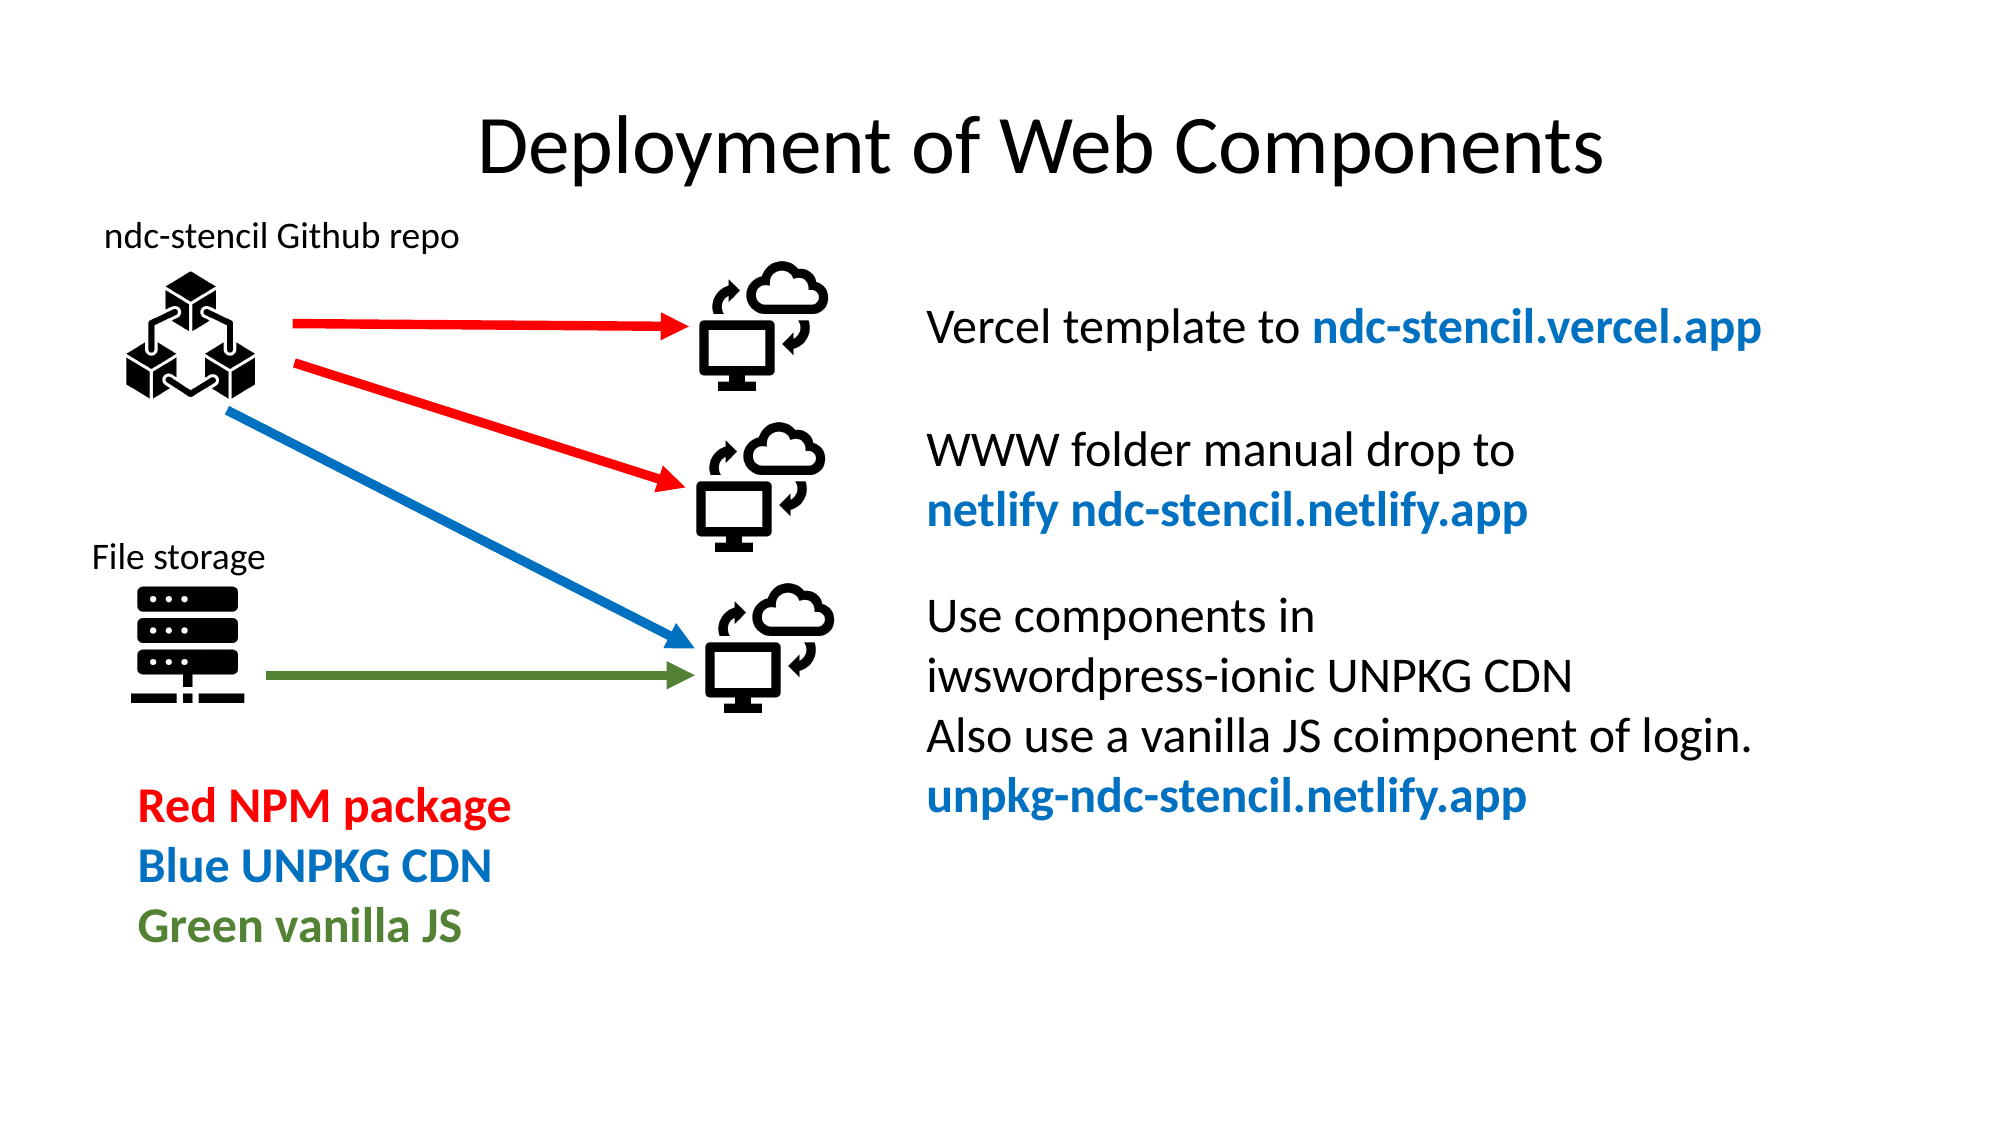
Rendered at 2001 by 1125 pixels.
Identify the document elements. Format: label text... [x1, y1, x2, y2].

picture [695, 412, 836, 563]
text_box WWW folder manual drop to netlify ndc-stencil.netlify.app [911, 408, 1855, 574]
text_box Deployment of Web Components [462, 82, 1724, 198]
picture [688, 251, 839, 402]
text_box ndc-stencil Github repo [89, 204, 524, 264]
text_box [294, 362, 686, 488]
text_box Use components in iwswordpress-ionic UNPKG CDN Also use a vanilla JS coimponent of login. unpkg-ndc-stencil.netlify.app [911, 574, 1923, 890]
text_box Vercel template to ndc-stencil.vercel.app [911, 286, 1960, 362]
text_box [226, 410, 695, 649]
text_box File storage [77, 524, 226, 585]
picture [694, 573, 845, 724]
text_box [292, 323, 689, 327]
picture [112, 569, 263, 720]
text_box Red NPM package Blue UNPKG CDN Green vanilla JS [122, 764, 886, 960]
picture [115, 260, 266, 411]
